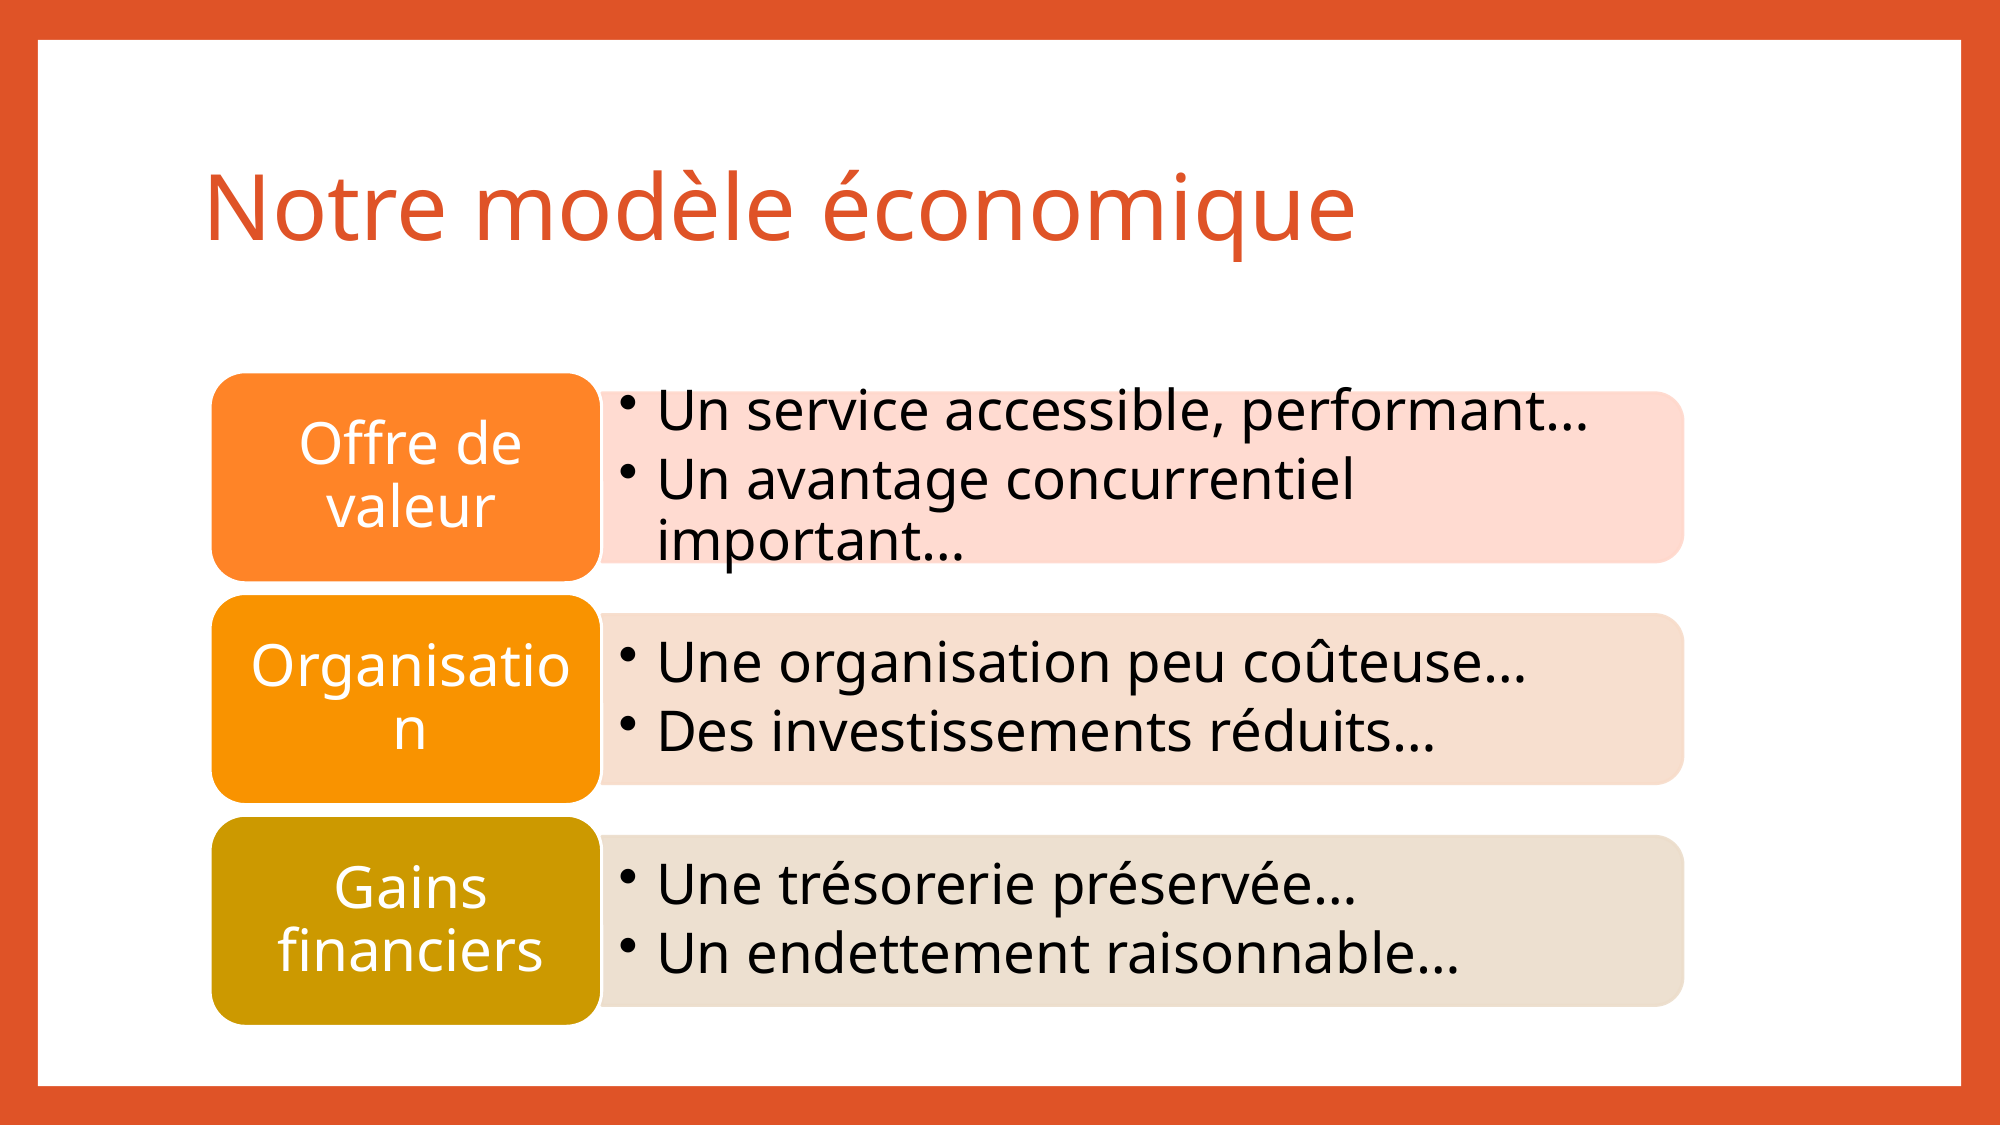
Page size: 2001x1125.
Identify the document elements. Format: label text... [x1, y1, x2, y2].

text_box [101, 371, 1792, 1028]
title Notre modèle économique [187, 99, 1808, 323]
